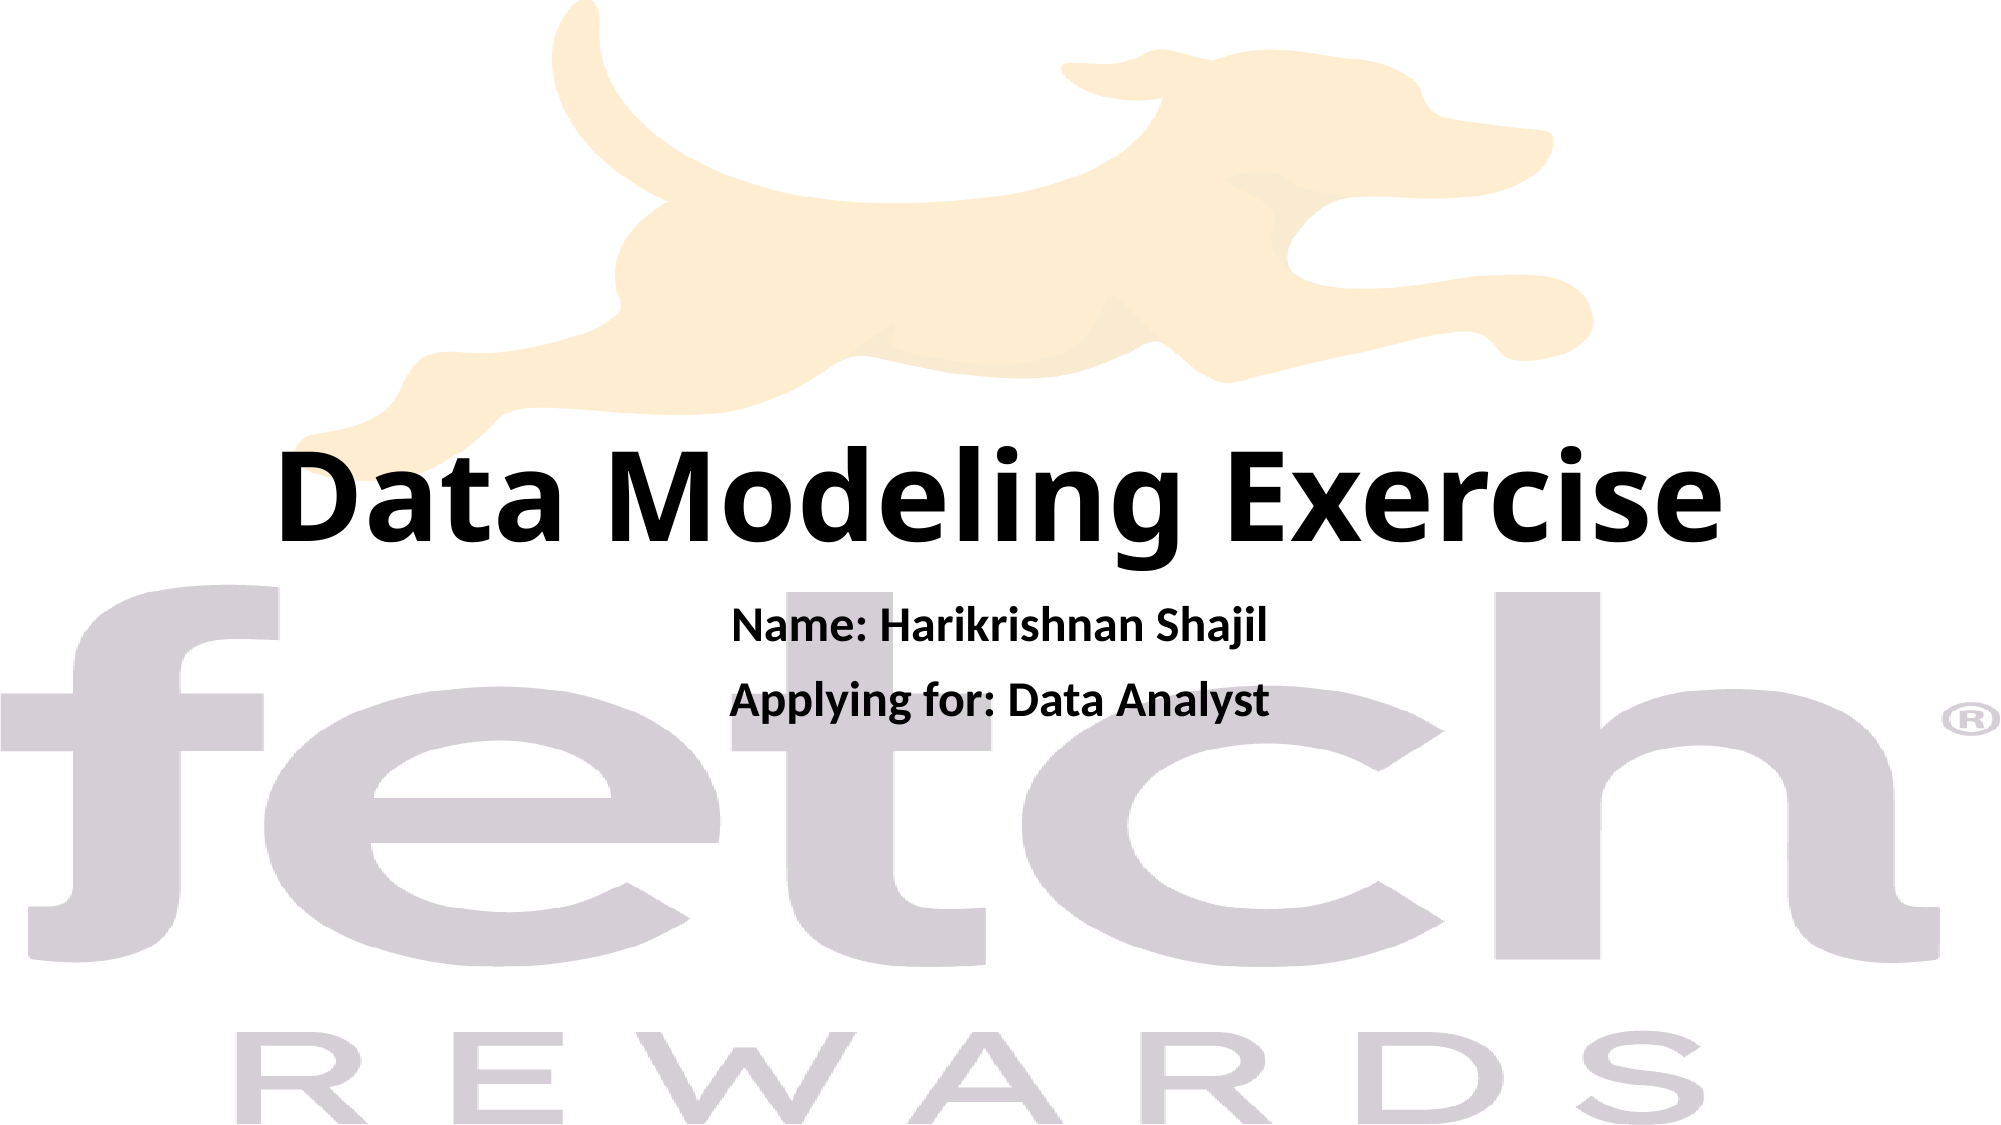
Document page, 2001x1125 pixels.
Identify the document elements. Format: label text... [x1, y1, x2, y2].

title Data Modeling Exercise [249, 184, 1750, 576]
subtitle Name: Harikrishnan Shajil Applying for: Data Analyst [249, 590, 1750, 863]
